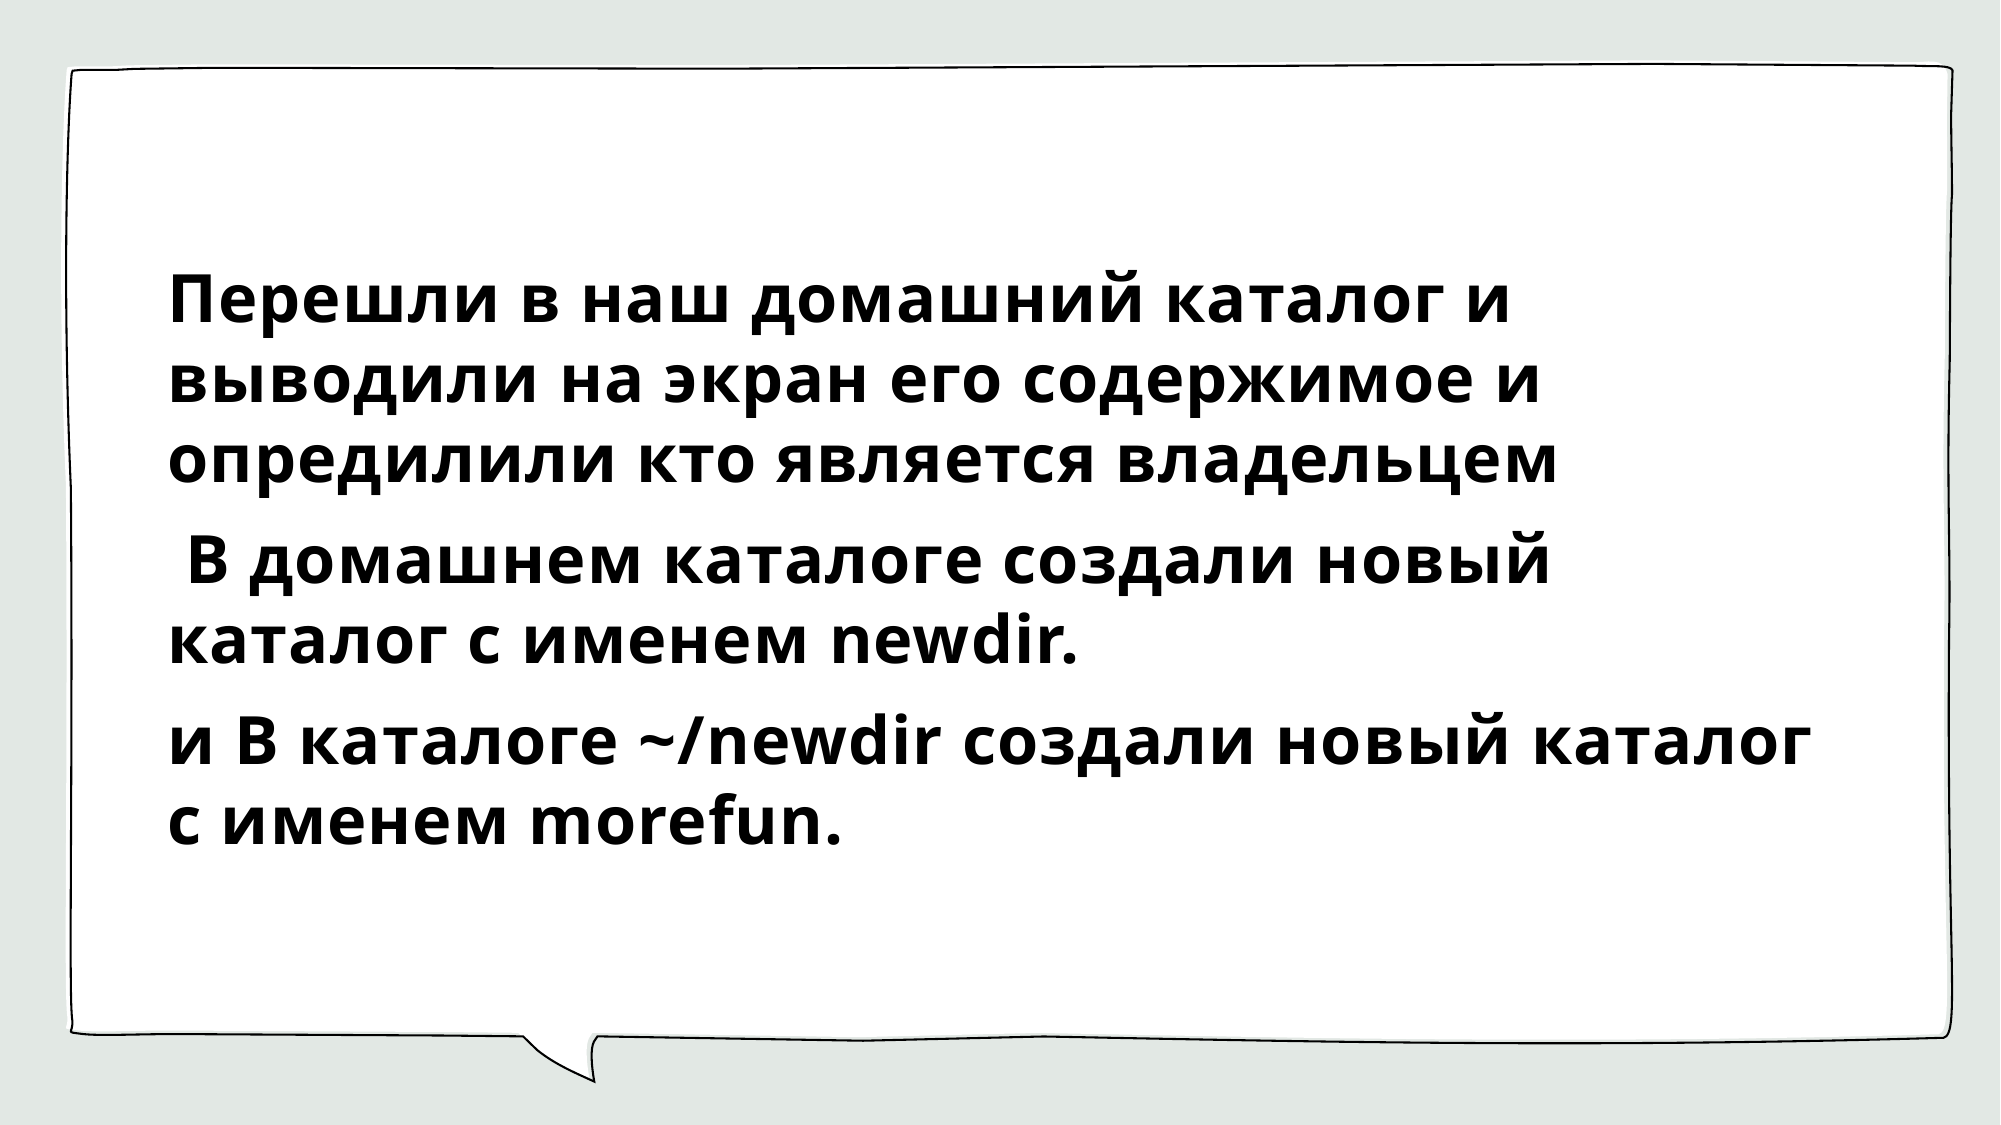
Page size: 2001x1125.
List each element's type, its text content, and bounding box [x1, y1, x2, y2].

list Перешли в наш домашний каталог и выводили на экран его содержимое и опредилили кто является владельцем В домашнем каталоге создали новый каталог с именем newdir. и В каталоге ~/newdir создали новый каталог с именем morefun. [152, 248, 1848, 877]
